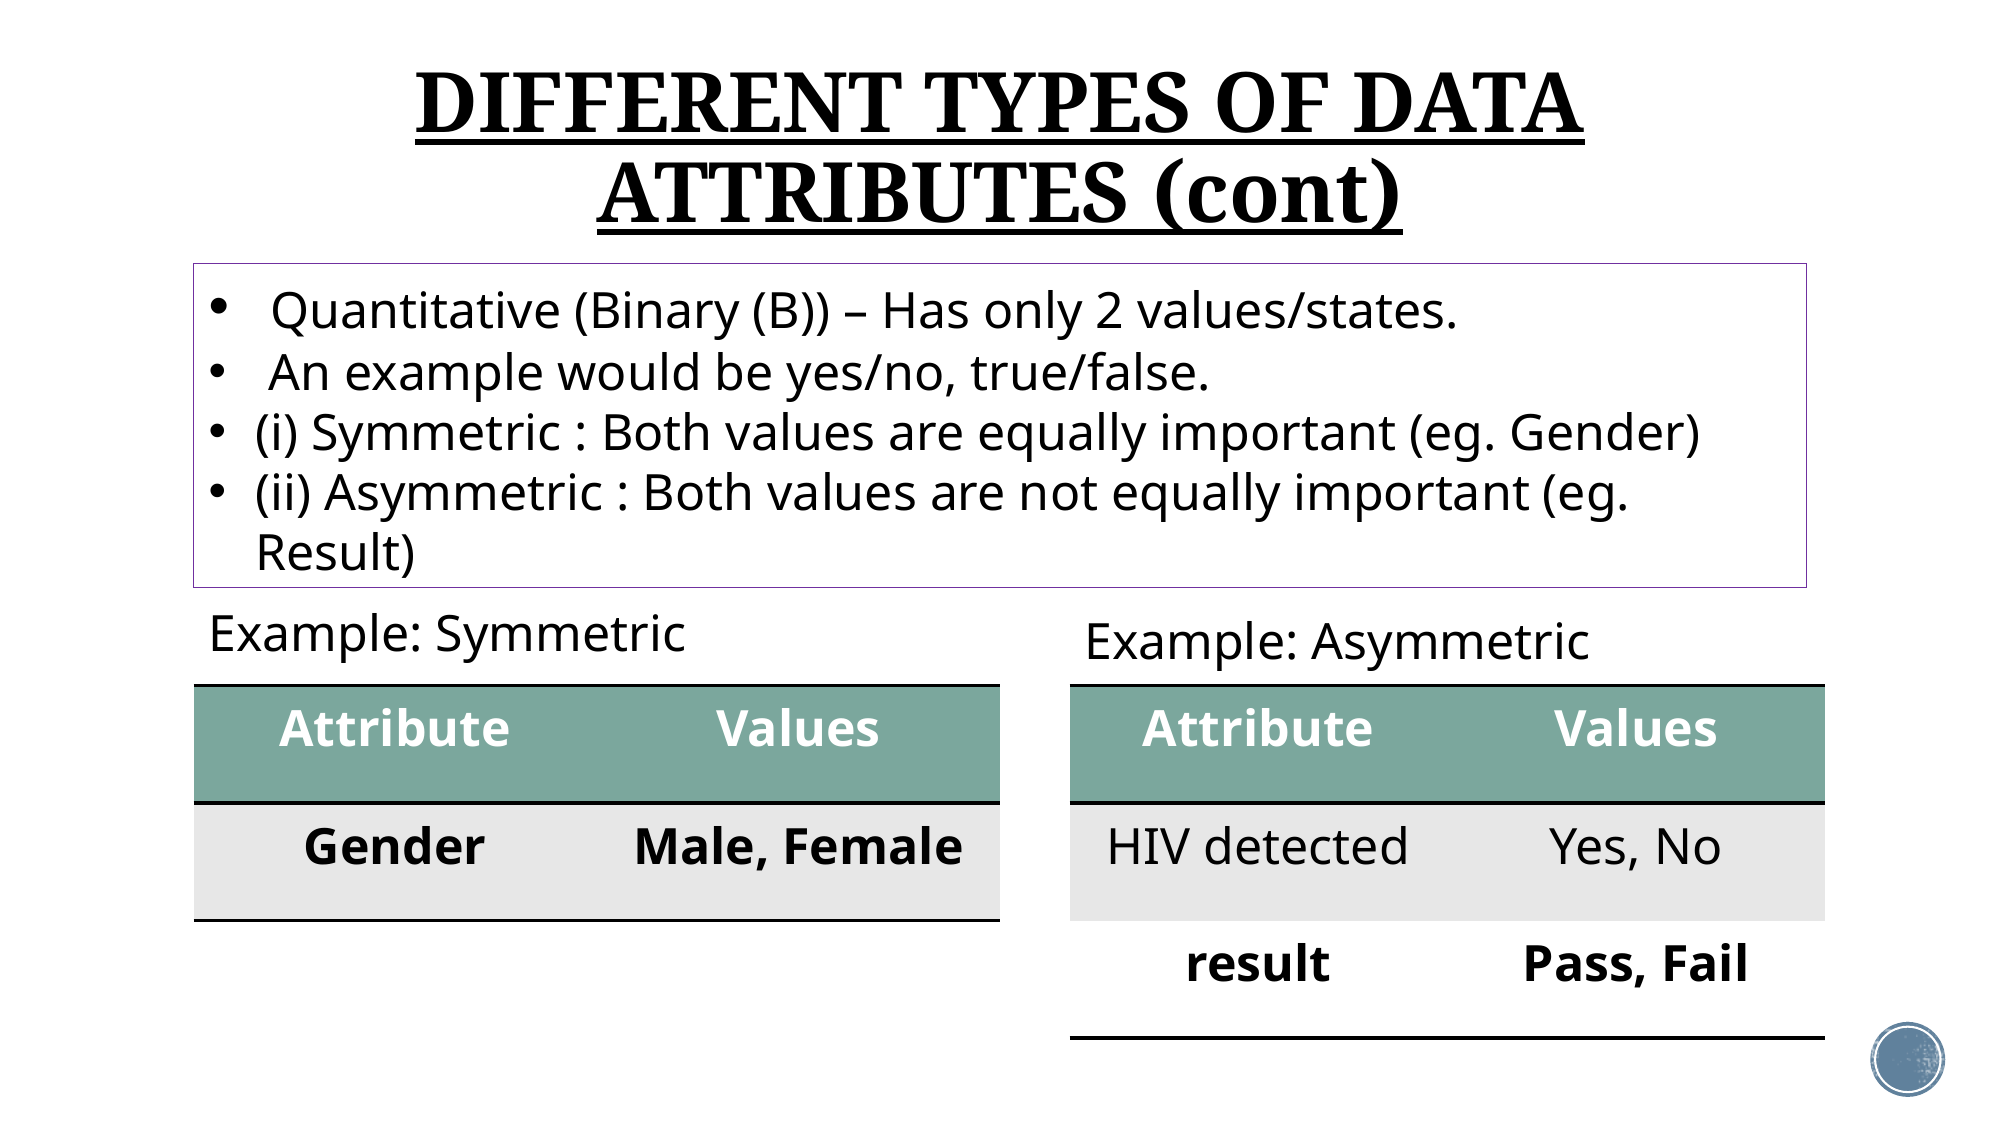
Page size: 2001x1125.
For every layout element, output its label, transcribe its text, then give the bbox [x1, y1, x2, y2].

table_header Attribute [194, 687, 597, 801]
table_cell Pass, Fail [1447, 921, 1825, 1036]
table_cell result [1070, 921, 1447, 1036]
text_box Example: Symmetric [193, 594, 727, 669]
table_cell Male, Female [597, 805, 1000, 919]
title DIFFERENT TYPES OF DATA ATTRIBUTES (cont) [174, 18, 1825, 283]
table_header Values [597, 687, 1000, 801]
table_header Attribute [1070, 687, 1447, 801]
text_box Example: Asymmetric [1069, 602, 1642, 678]
table_cell Yes, No [1447, 805, 1825, 921]
table_cell HIV detected [1070, 805, 1447, 921]
table_cell Gender [194, 805, 597, 919]
text_box Quantitative (Binary (B)) – Has only 2 values/states. An example would be yes/no, true/false. (i) Symmetric : Both values are equally important (eg. Gender) (ii) Asymmetric : Both values are not equally important (eg. Result) [193, 263, 1807, 588]
table_header Values [1447, 687, 1825, 801]
